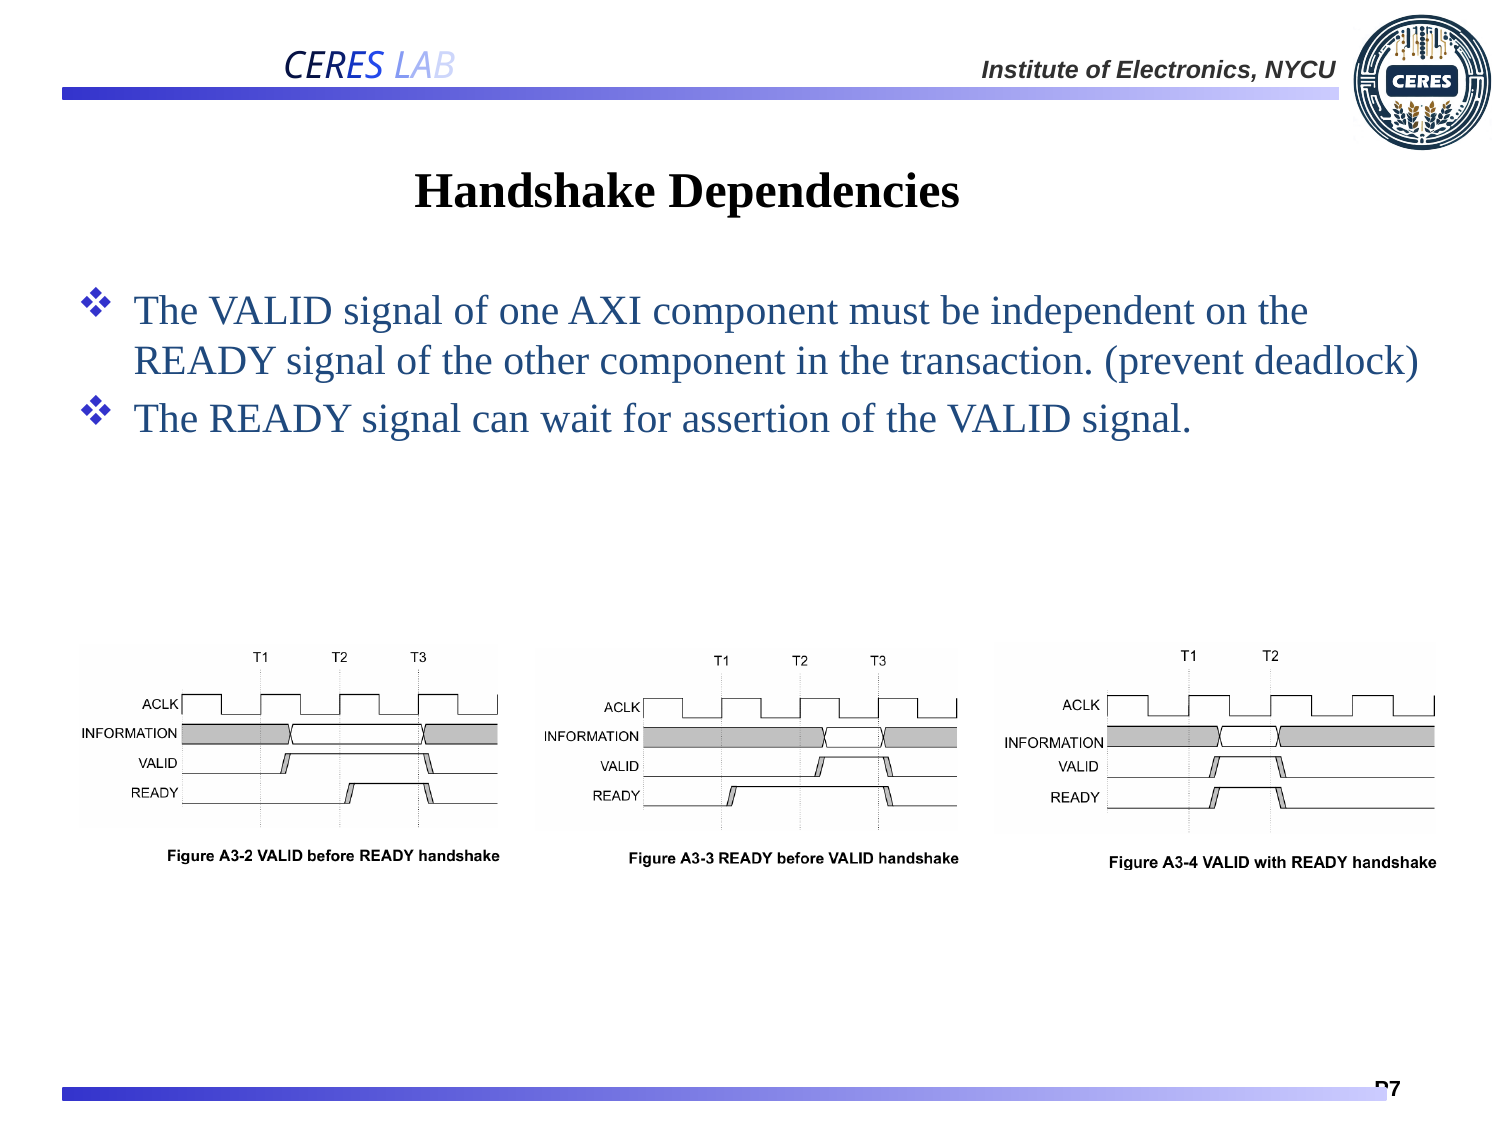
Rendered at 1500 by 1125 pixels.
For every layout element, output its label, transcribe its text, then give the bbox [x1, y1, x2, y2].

title Handshake Dependencies [62, 124, 1313, 251]
picture [79, 642, 506, 869]
picture [1353, 14, 1492, 151]
picture [994, 642, 1439, 870]
picture [535, 642, 965, 869]
list The VALID signal of one AXI component must be independent on the READY signal of the other component in the transaction. (prevent deadlock) The READY signal can wait for assertion of the VALID signal. [62, 275, 1438, 1063]
